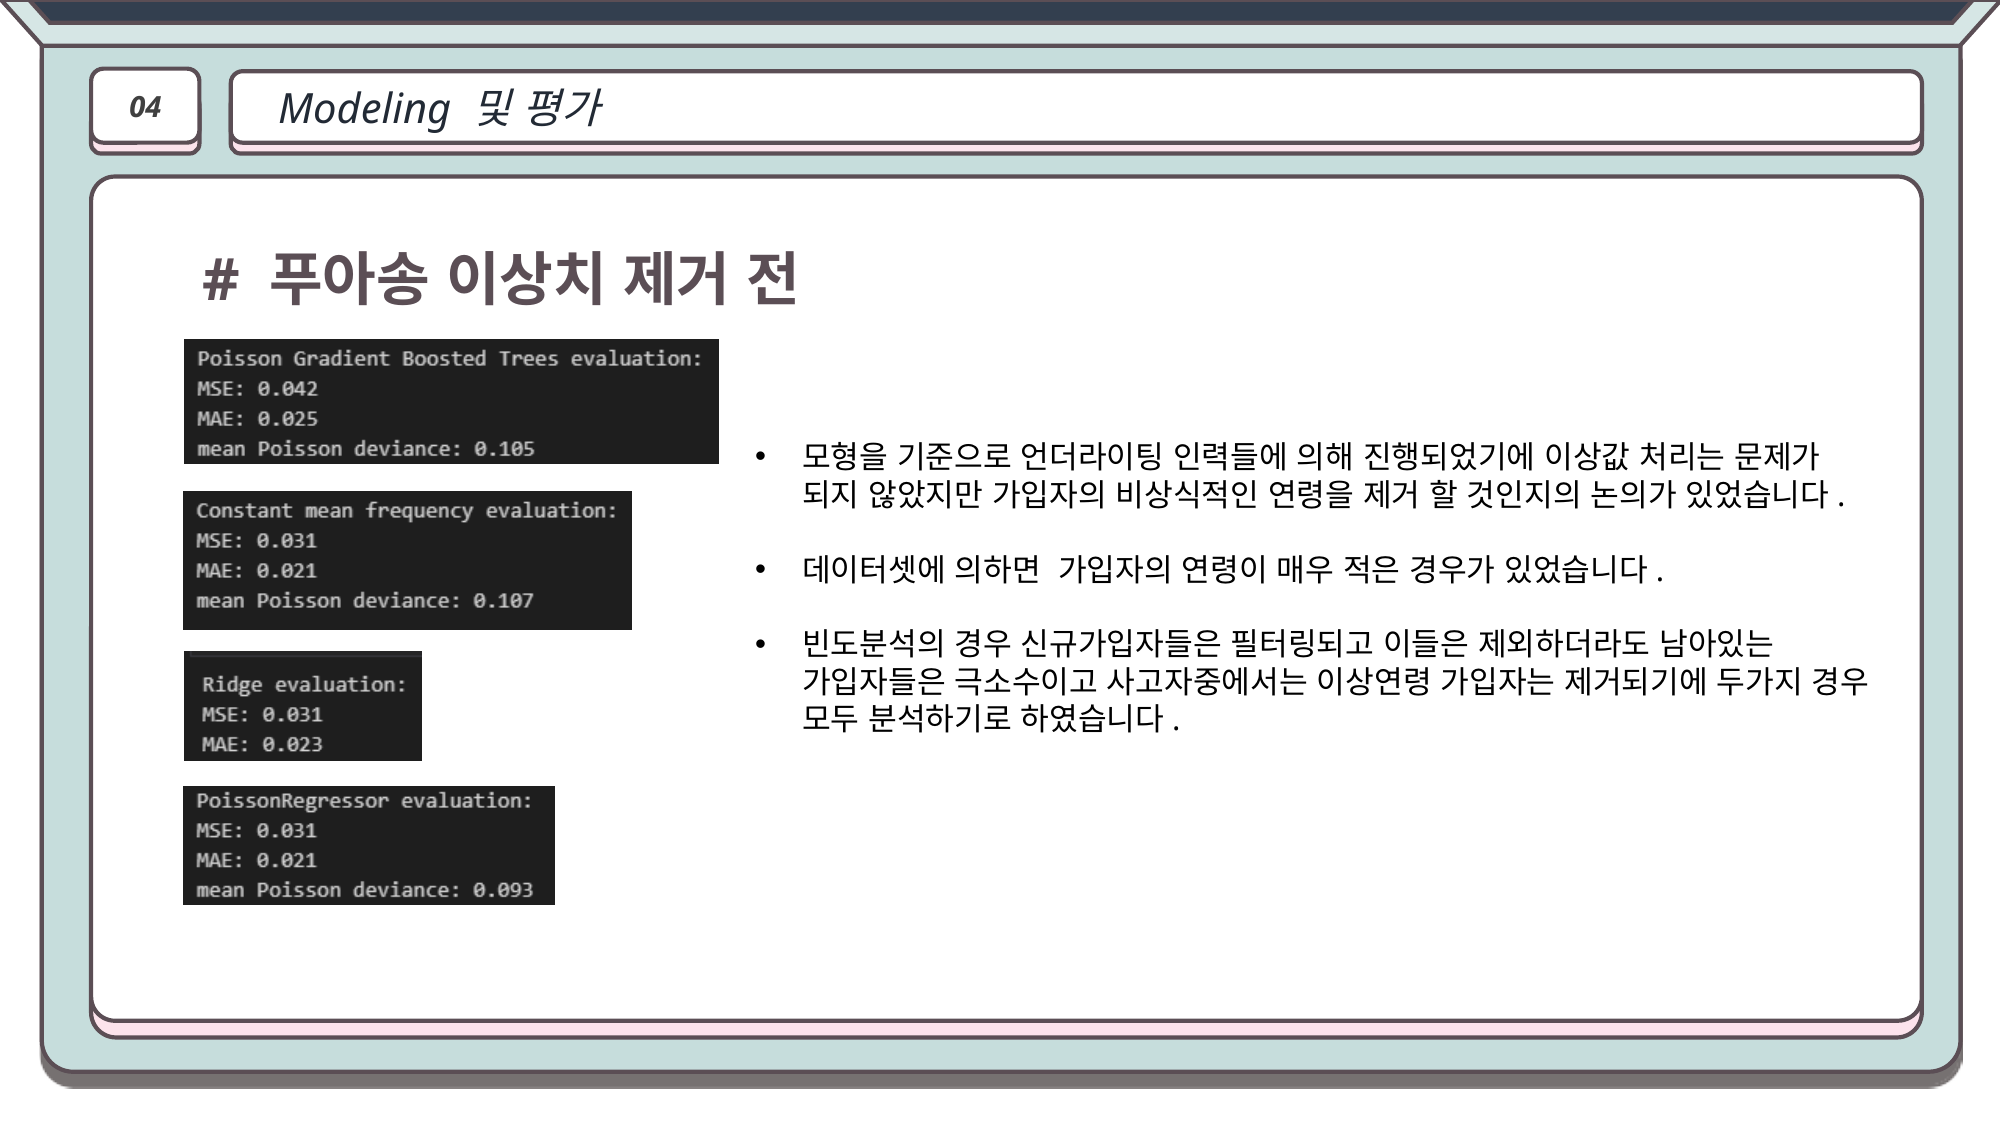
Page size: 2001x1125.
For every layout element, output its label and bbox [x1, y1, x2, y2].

picture [184, 339, 719, 464]
picture [183, 786, 555, 905]
picture [184, 651, 422, 761]
text_box [1, 0, 2000, 1072]
picture [182, 491, 632, 630]
